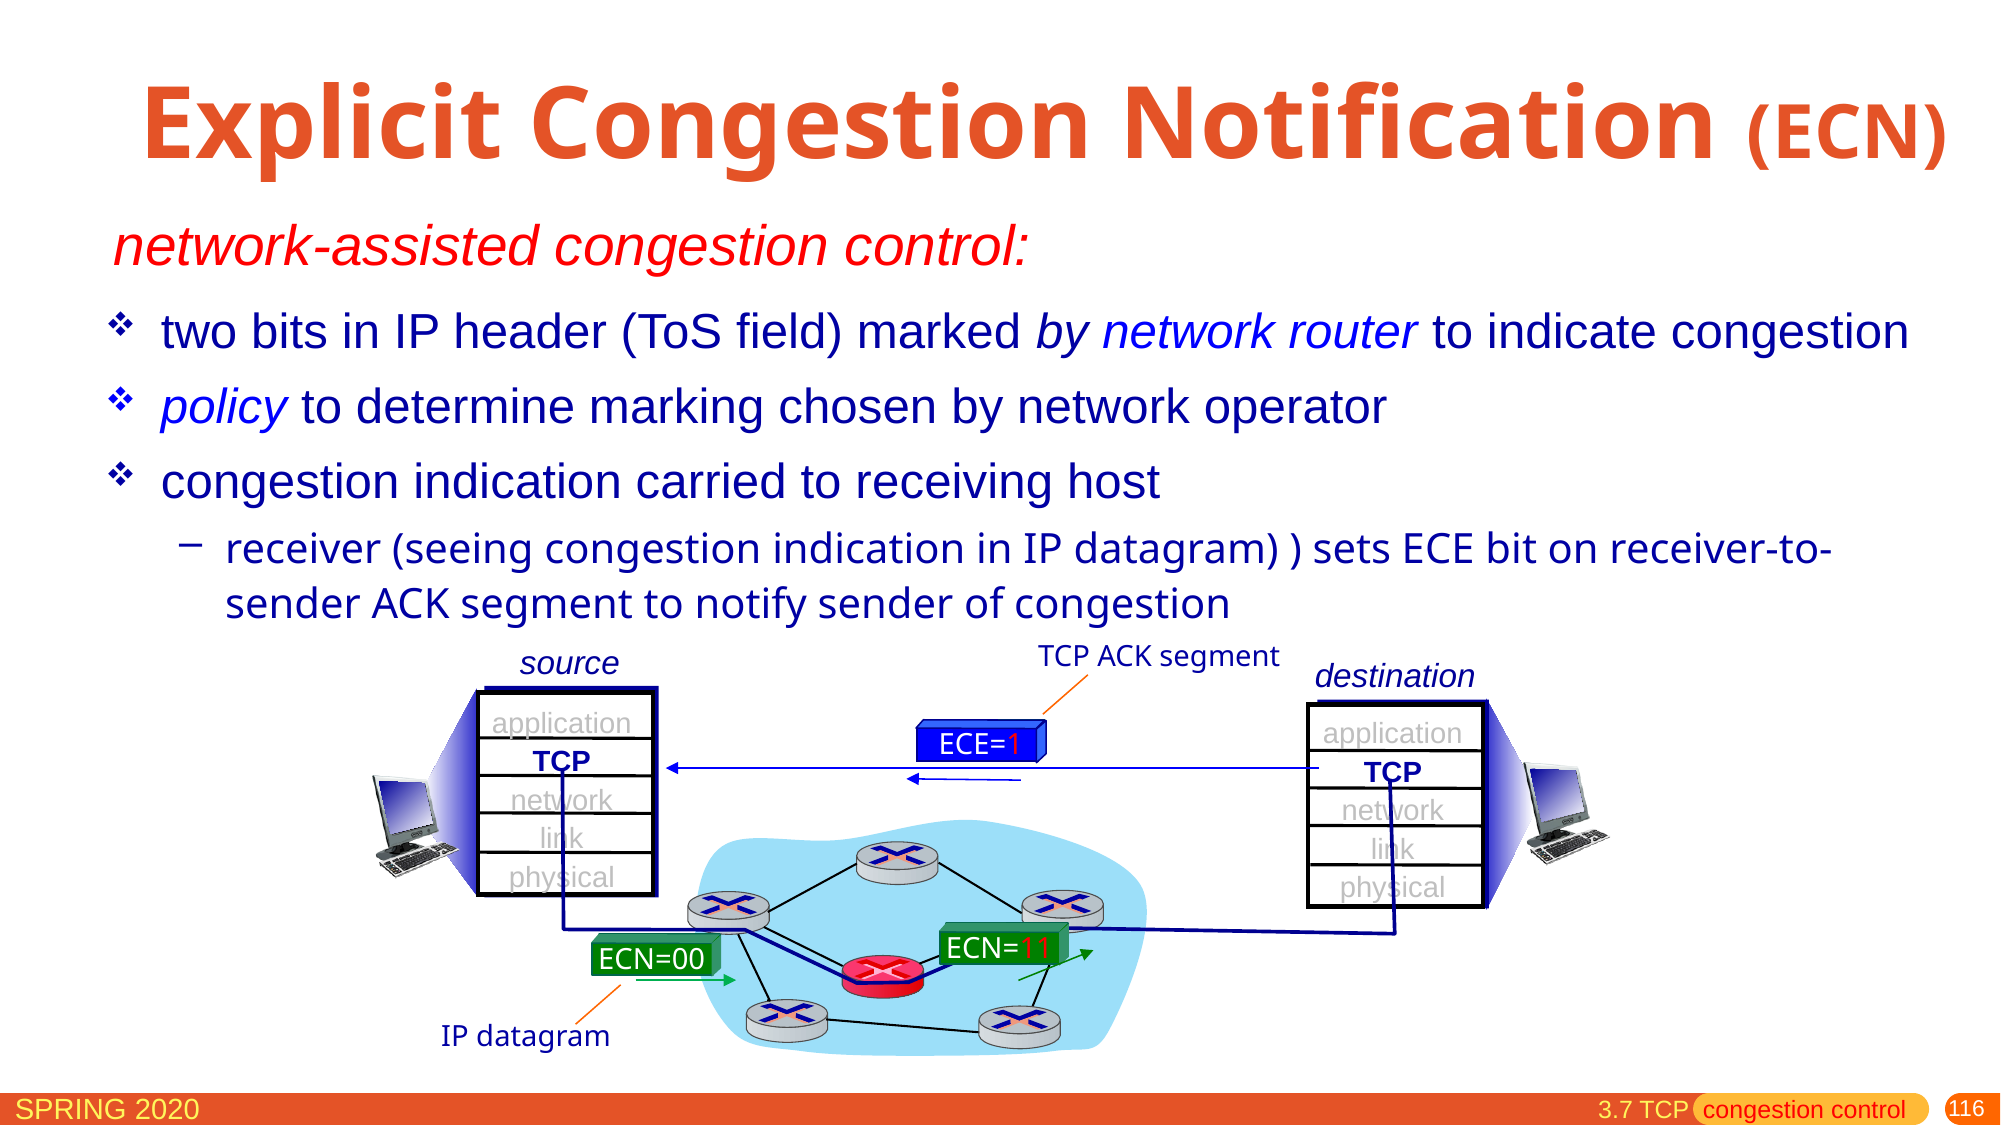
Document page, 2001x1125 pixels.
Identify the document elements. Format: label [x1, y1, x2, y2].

title [124, 44, 1994, 192]
text_box [1583, 1086, 1934, 1125]
text_box [90, 208, 1952, 1061]
